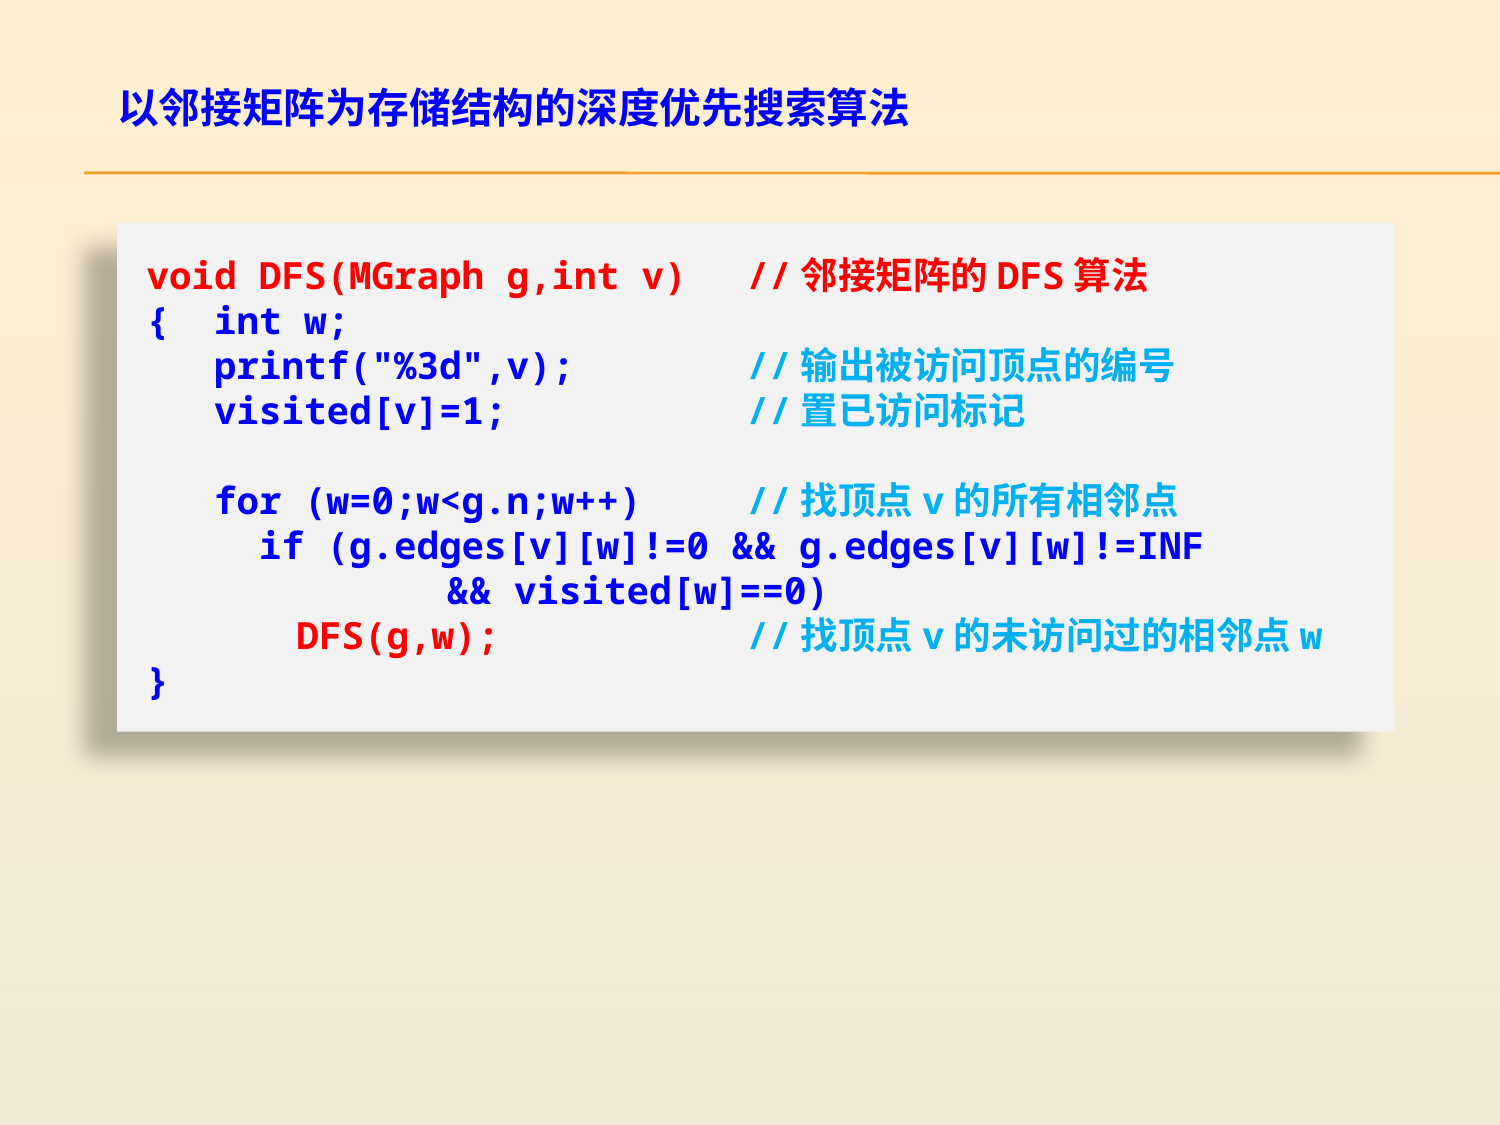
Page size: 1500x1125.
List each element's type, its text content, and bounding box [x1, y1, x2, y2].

text_box 以邻接矩阵为存储结构的深度优先搜索算法 [117, 82, 1125, 133]
text_box void DFS(MGraph g,int v) //邻接矩阵的DFS算法 { int w; printf("%3d",v); //输出被访问顶点的编号 visited[v]=1; //置已访问标记 for (w=0;w<g.n;w++) //找顶点v的所有相邻点 if (g.edges[v][w]!=0 && g.edges[v][w]!=INF && visited[w]==0) DFS(g,w); //找顶点v的未访问过的相邻点w } [116, 222, 1395, 732]
